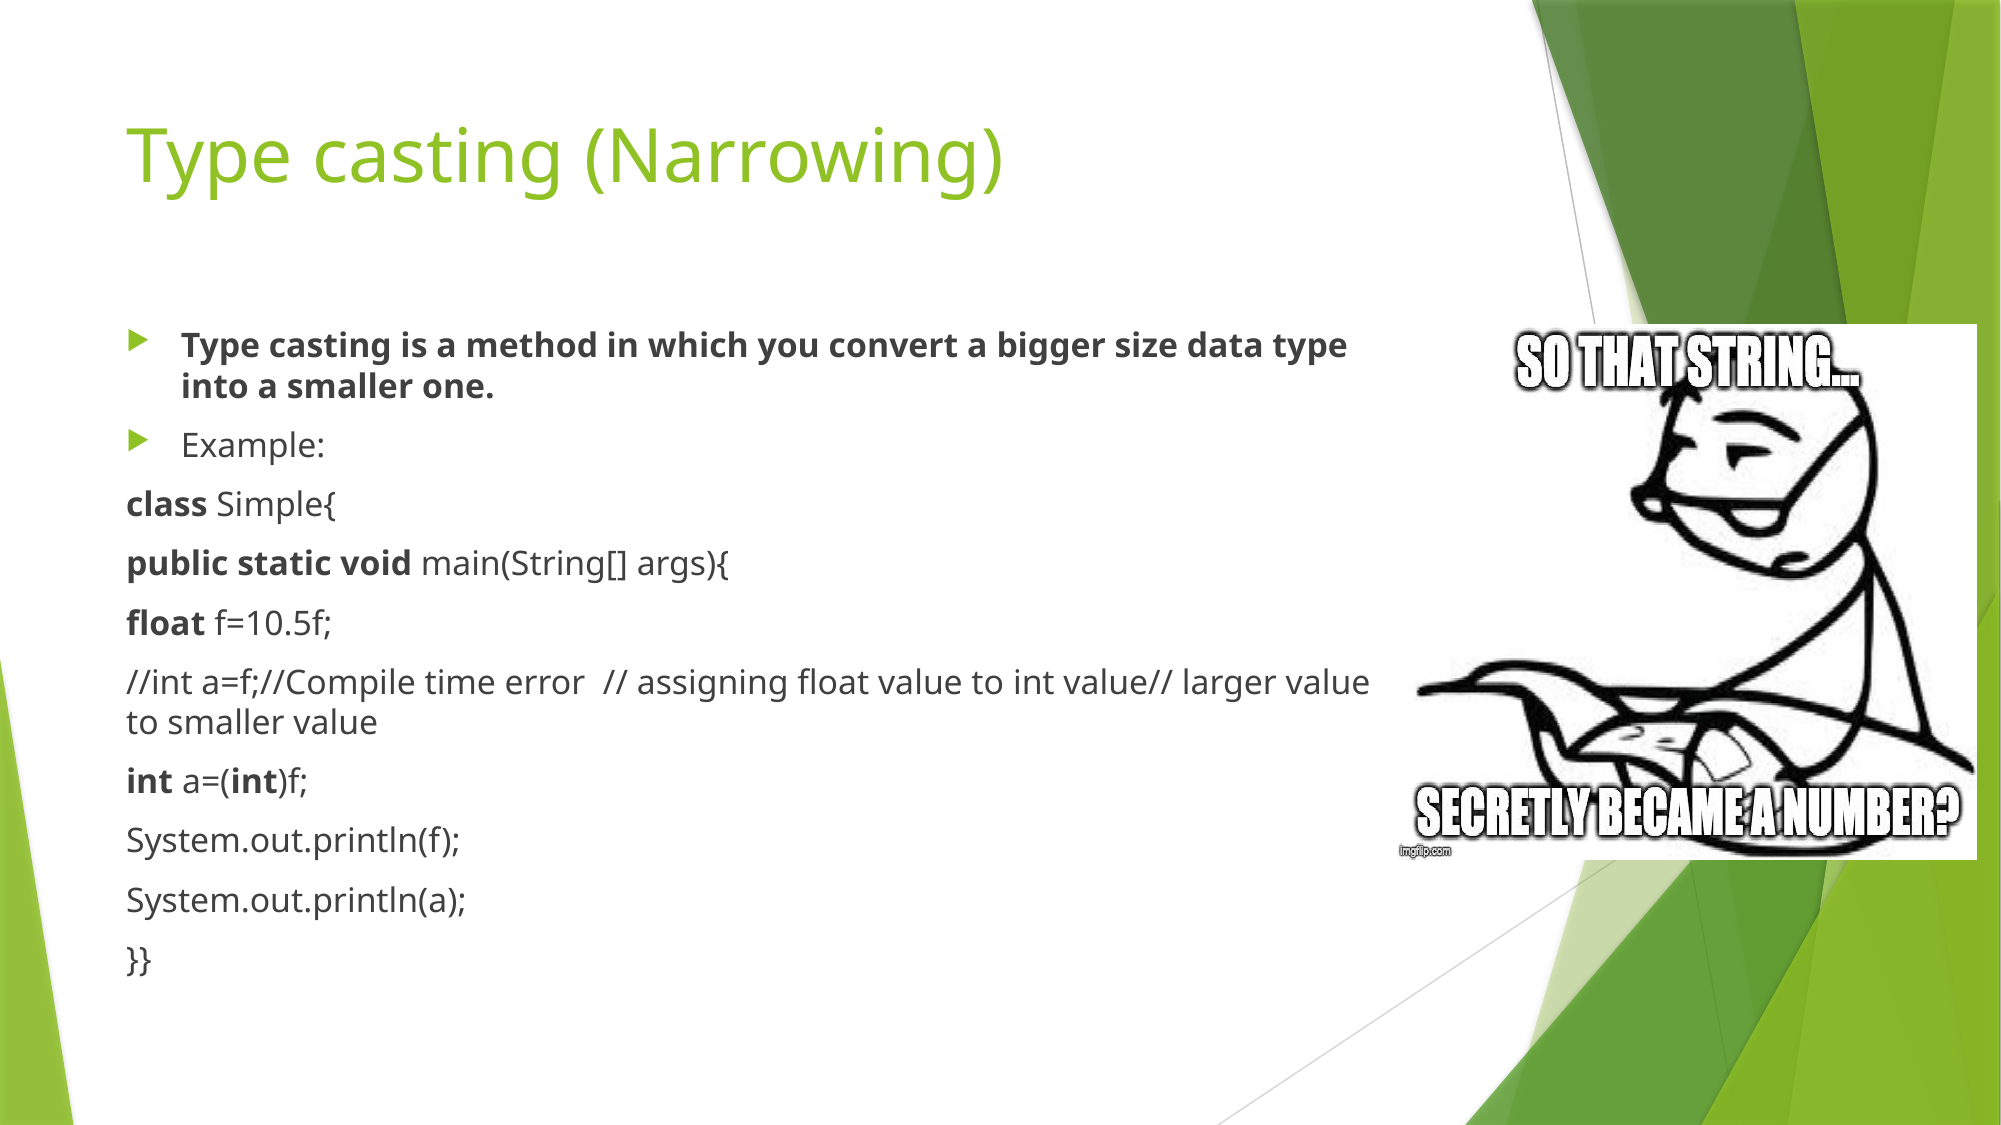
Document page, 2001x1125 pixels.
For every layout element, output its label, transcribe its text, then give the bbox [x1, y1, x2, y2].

title Type casting (Narrowing) [111, 99, 1522, 317]
picture [1396, 323, 1977, 860]
list Type casting is a method in which you convert a bigger size data type into a smaller one. Example: class Simple{ public static void main(String[] args){ float f=10.5f; //int a=f;//Compile time error // assigning float value to int value// larger value to smaller value int a=(int)f; System.out.println(f); System.out.println(a); }} [111, 316, 1398, 991]
